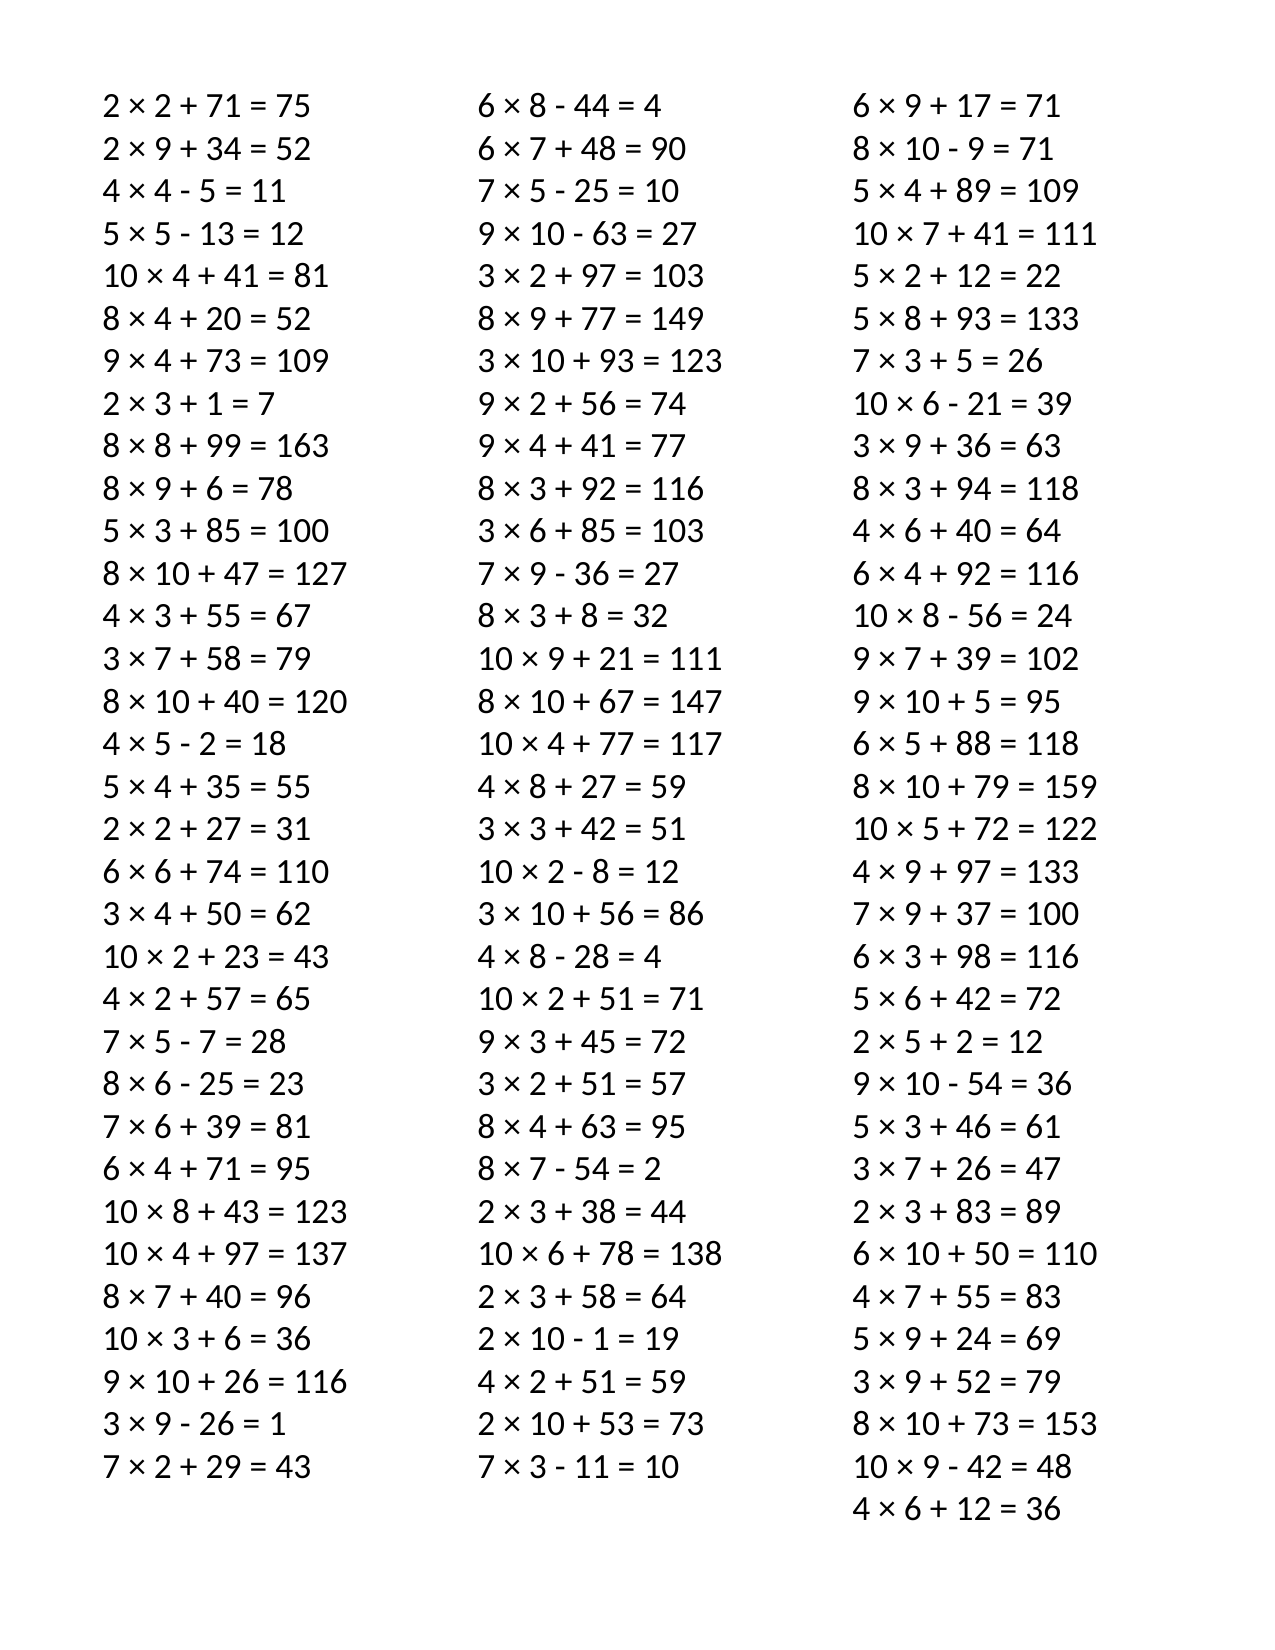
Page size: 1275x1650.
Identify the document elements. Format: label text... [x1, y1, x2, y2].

text_box 2 × 2 + 71 = 75 2 × 9 + 34 = 52 4 × 4 - 5 = 11 5 × 5 - 13 = 12 10 × 4 + 41 = 81 8 × 4 + 20 = 52 9 × 4 + 73 = 109 2 × 3 + 1 = 7 8 × 8 + 99 = 163 8 × 9 + 6 = 78 5 × 3 + 85 = 100 8 × 10 + 47 = 127 4 × 3 + 55 = 67 3 × 7 + 58 = 79 8 × 10 + 40 = 120 4 × 5 - 2 = 18 5 × 4 + 35 = 55 2 × 2 + 27 = 31 6 × 6 + 74 = 110 3 × 4 + 50 = 62 10 × 2 + 23 = 43 4 × 2 + 57 = 65 7 × 5 - 7 = 28 8 × 6 - 25 = 23 7 × 6 + 39 = 81 6 × 4 + 71 = 95 10 × 8 + 43 = 123 10 × 4 + 97 = 137 8 × 7 + 40 = 96 10 × 3 + 6 = 36 9 × 10 + 26 = 116 3 × 9 - 26 = 1 7 × 2 + 29 = 43 [87, 74, 363, 1536]
text_box 6 × 8 - 44 = 4 6 × 7 + 48 = 90 7 × 5 - 25 = 10 9 × 10 - 63 = 27 3 × 2 + 97 = 103 8 × 9 + 77 = 149 3 × 10 + 93 = 123 9 × 2 + 56 = 74 9 × 4 + 41 = 77 8 × 3 + 92 = 116 3 × 6 + 85 = 103 7 × 9 - 36 = 27 8 × 3 + 8 = 32 10 × 9 + 21 = 111 8 × 10 + 67 = 147 10 × 4 + 77 = 117 4 × 8 + 27 = 59 3 × 3 + 42 = 51 10 × 2 - 8 = 12 3 × 10 + 56 = 86 4 × 8 - 28 = 4 10 × 2 + 51 = 71 9 × 3 + 45 = 72 3 × 2 + 51 = 57 8 × 4 + 63 = 95 8 × 7 - 54 = 2 2 × 3 + 38 = 44 10 × 6 + 78 = 138 2 × 3 + 58 = 64 2 × 10 - 1 = 19 4 × 2 + 51 = 59 2 × 10 + 53 = 73 7 × 3 - 11 = 10 [462, 74, 738, 1536]
text_box 6 × 9 + 17 = 71 8 × 10 - 9 = 71 5 × 4 + 89 = 109 10 × 7 + 41 = 111 5 × 2 + 12 = 22 5 × 8 + 93 = 133 7 × 3 + 5 = 26 10 × 6 - 21 = 39 3 × 9 + 36 = 63 8 × 3 + 94 = 118 4 × 6 + 40 = 64 6 × 4 + 92 = 116 10 × 8 - 56 = 24 9 × 7 + 39 = 102 9 × 10 + 5 = 95 6 × 5 + 88 = 118 8 × 10 + 79 = 159 10 × 5 + 72 = 122 4 × 9 + 97 = 133 7 × 9 + 37 = 100 6 × 3 + 98 = 116 5 × 6 + 42 = 72 2 × 5 + 2 = 12 9 × 10 - 54 = 36 5 × 3 + 46 = 61 3 × 7 + 26 = 47 2 × 3 + 83 = 89 6 × 10 + 50 = 110 4 × 7 + 55 = 83 5 × 9 + 24 = 69 3 × 9 + 52 = 79 8 × 10 + 73 = 153 10 × 9 - 42 = 48 4 × 6 + 12 = 36 [837, 74, 1113, 1578]
